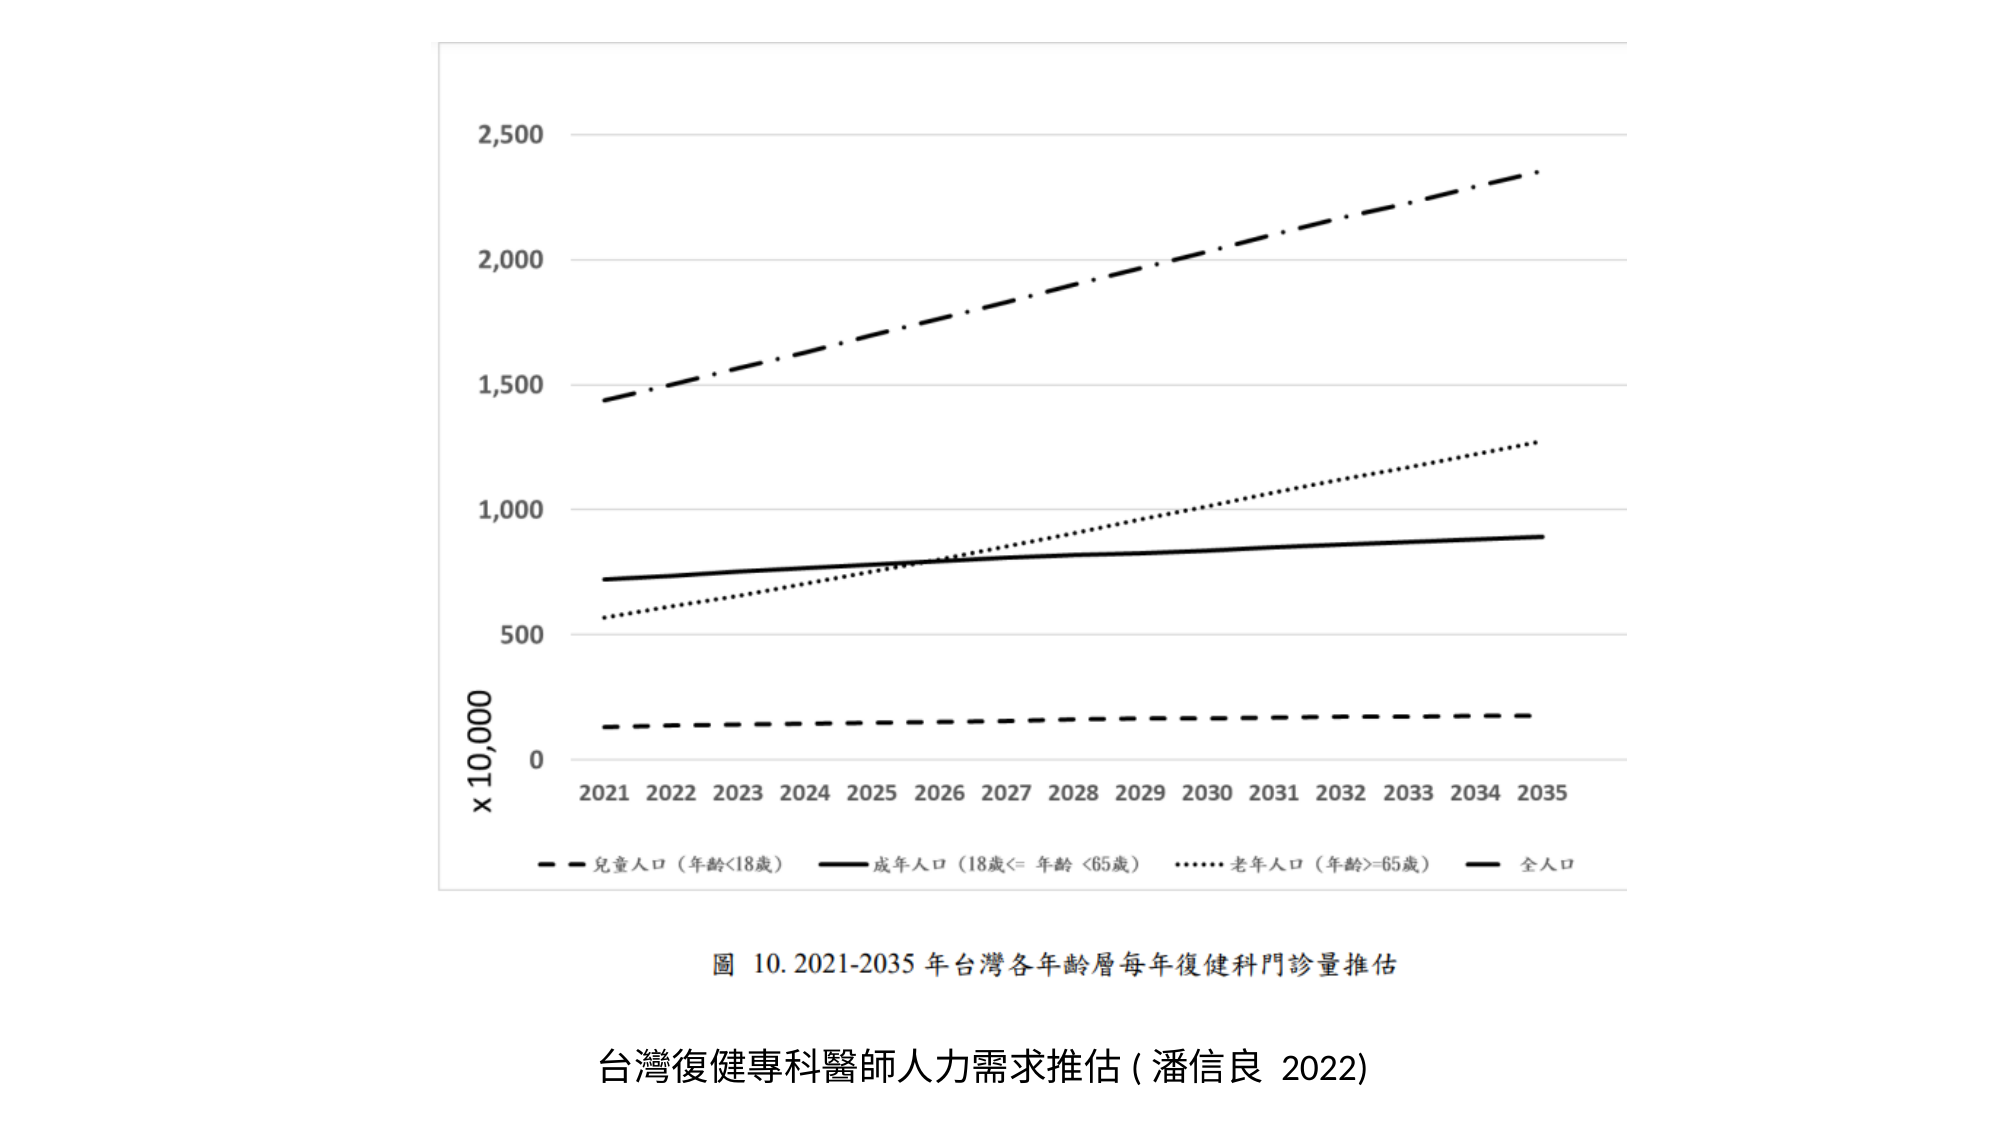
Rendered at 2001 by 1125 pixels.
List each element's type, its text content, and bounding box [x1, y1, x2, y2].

text_box 台灣復健專科醫師人力需求推估(潘信良 2022) [582, 1035, 1708, 1096]
picture [431, 42, 1627, 1002]
